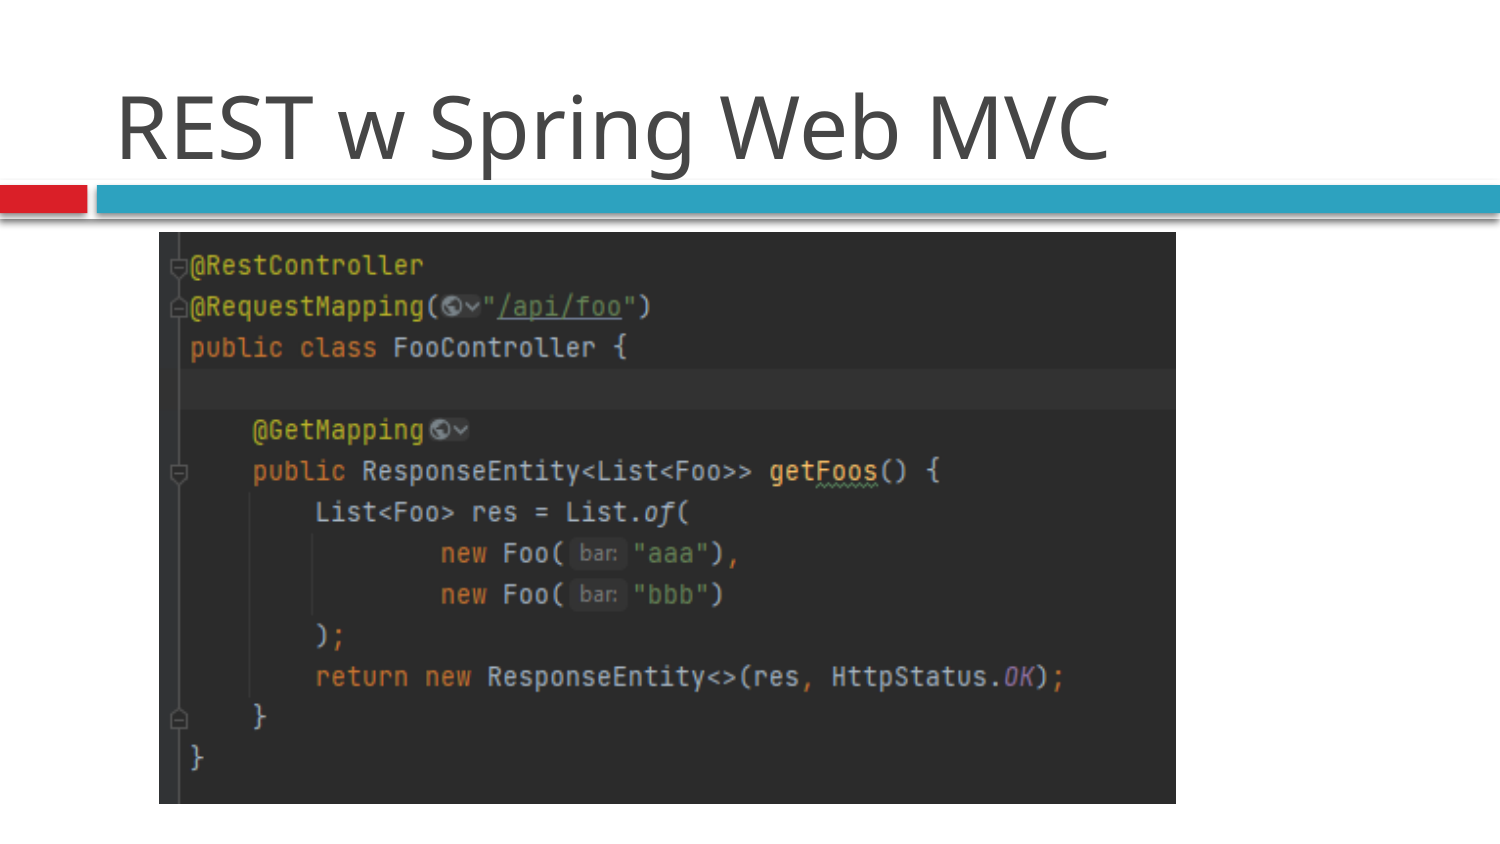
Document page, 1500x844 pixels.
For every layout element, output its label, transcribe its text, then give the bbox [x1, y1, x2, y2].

picture [159, 232, 1176, 804]
title REST w Spring Web MVC [99, 19, 1438, 185]
